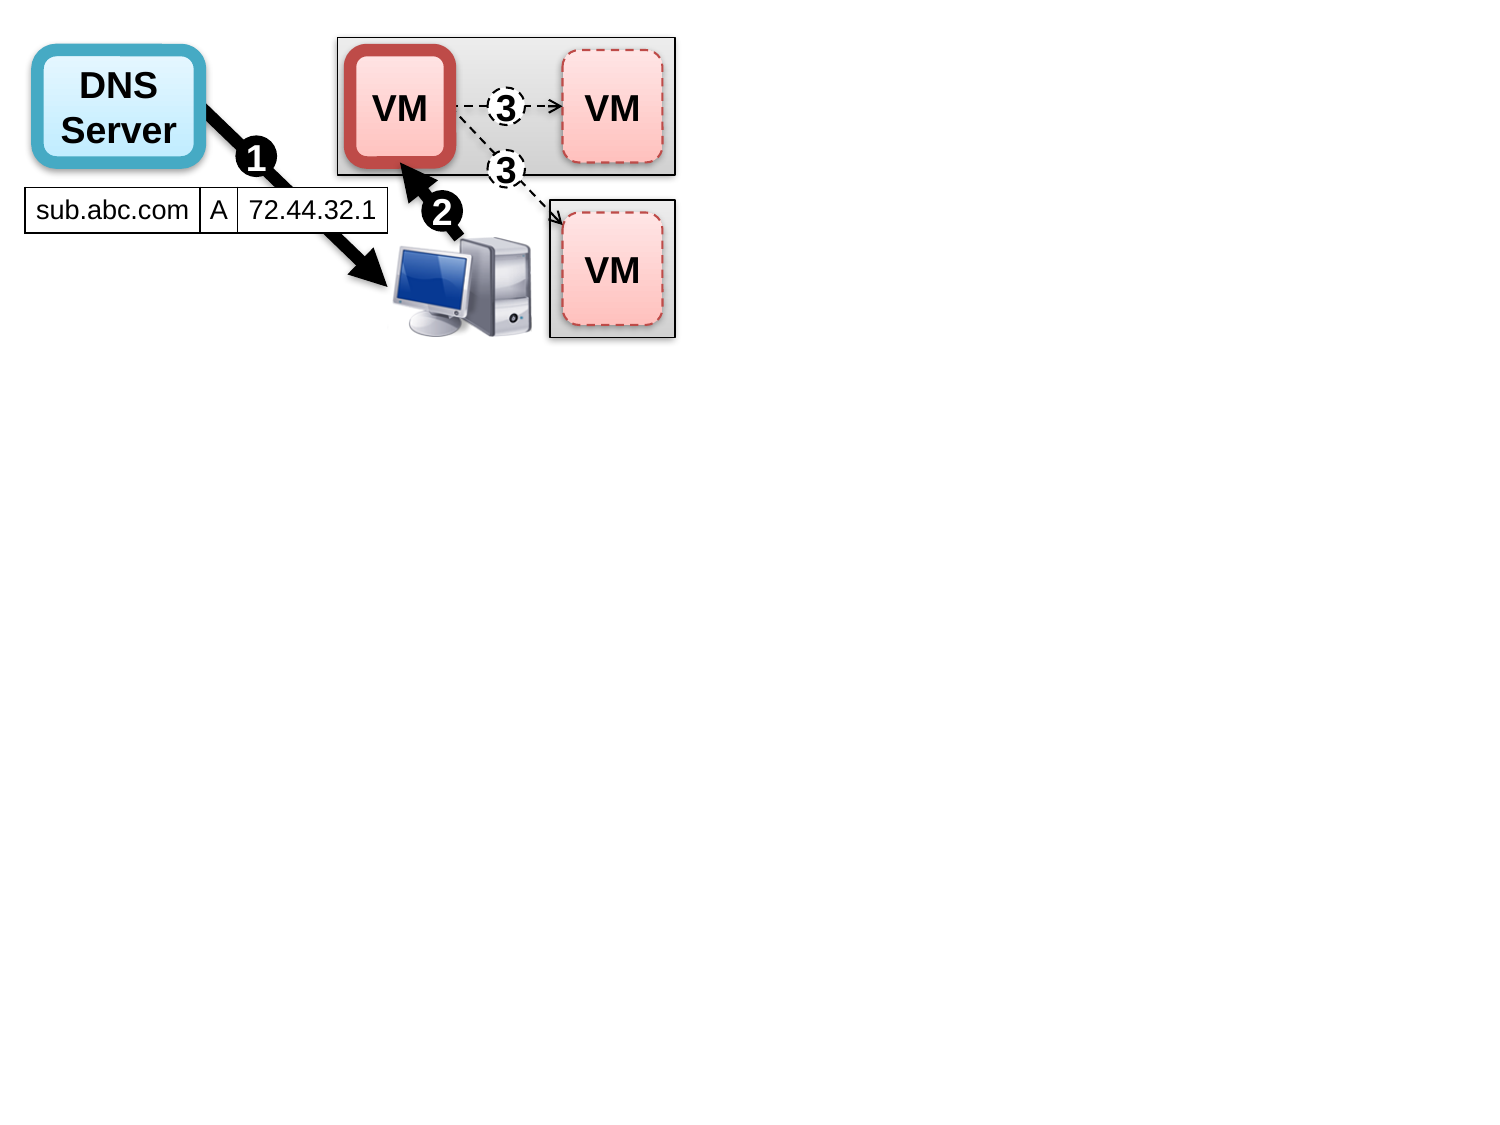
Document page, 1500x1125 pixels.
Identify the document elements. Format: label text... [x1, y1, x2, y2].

text_box [337, 37, 676, 176]
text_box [449, 107, 563, 226]
text_box VM [561, 211, 664, 326]
picture [387, 237, 532, 337]
text_box VM [561, 49, 664, 164]
table_header sub.abc.com [26, 188, 194, 232]
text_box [399, 162, 460, 238]
text_box DNS Server [36, 49, 201, 164]
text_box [199, 105, 388, 288]
text_box VM [349, 49, 451, 164]
text_box [549, 199, 676, 338]
text_box 3 [485, 85, 525, 103]
